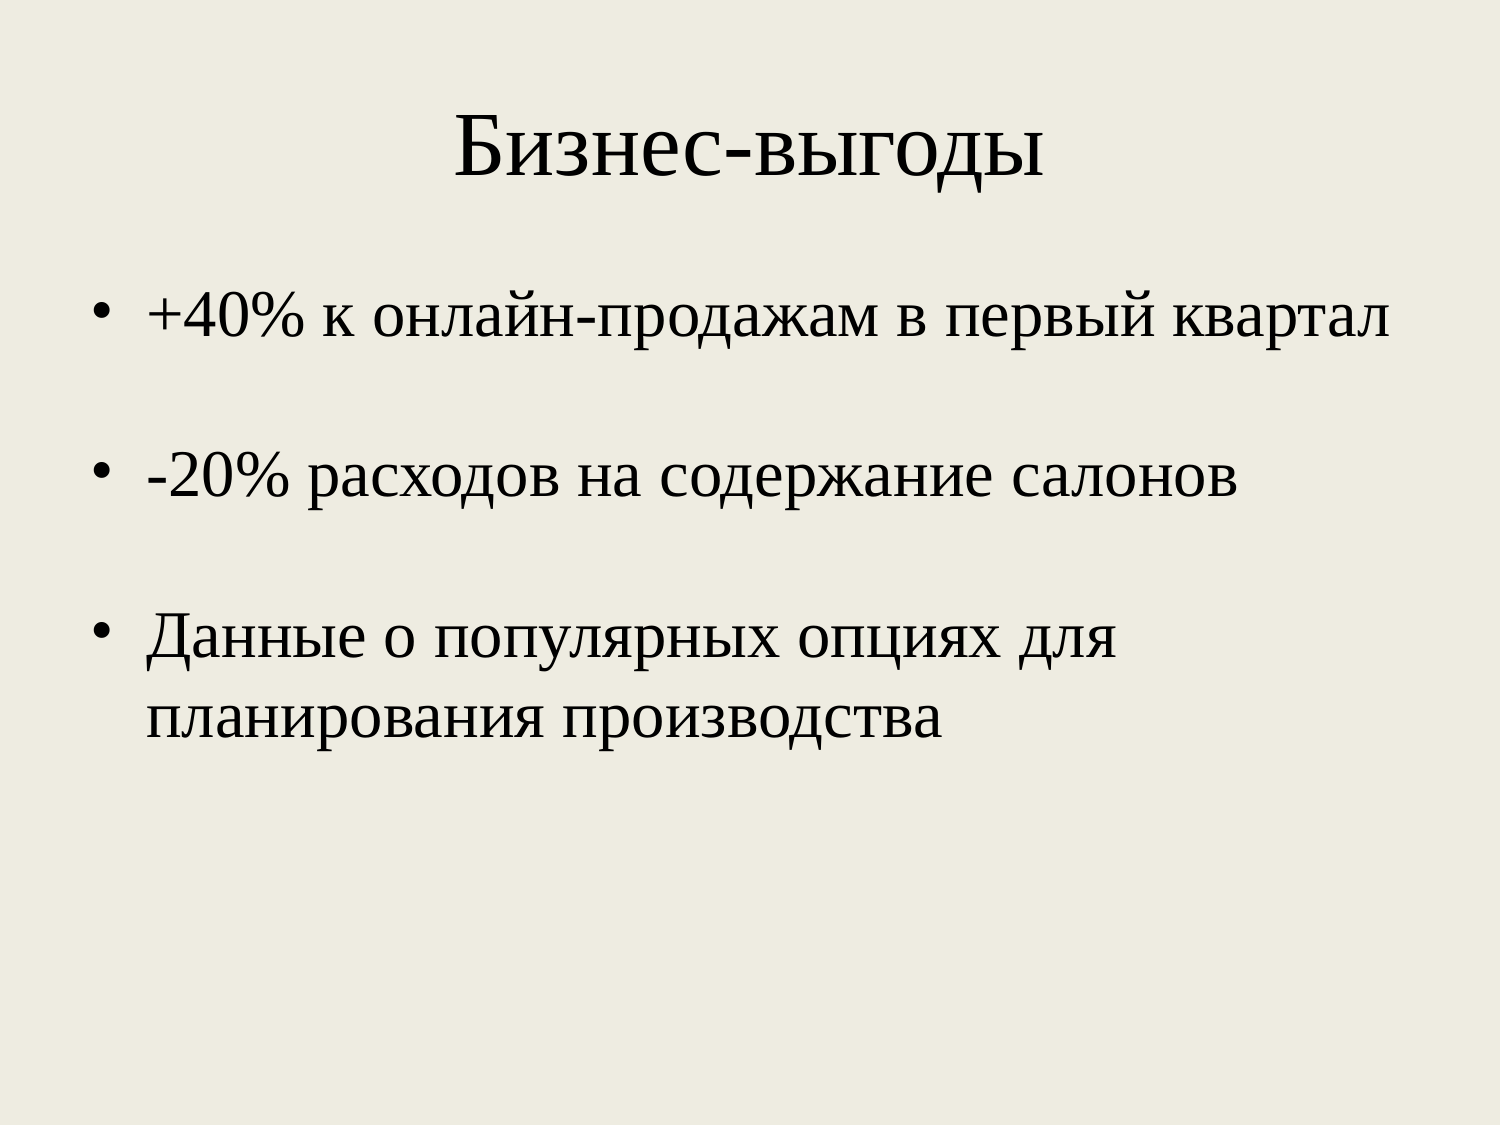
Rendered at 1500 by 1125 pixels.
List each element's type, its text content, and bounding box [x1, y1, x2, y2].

list +40% к онлайн-продажам в первый квартал -20% расходов на содержание салонов Данные о популярных опциях для планирования производства [75, 262, 1425, 1005]
title Бизнес-выгоды [75, 45, 1425, 233]
